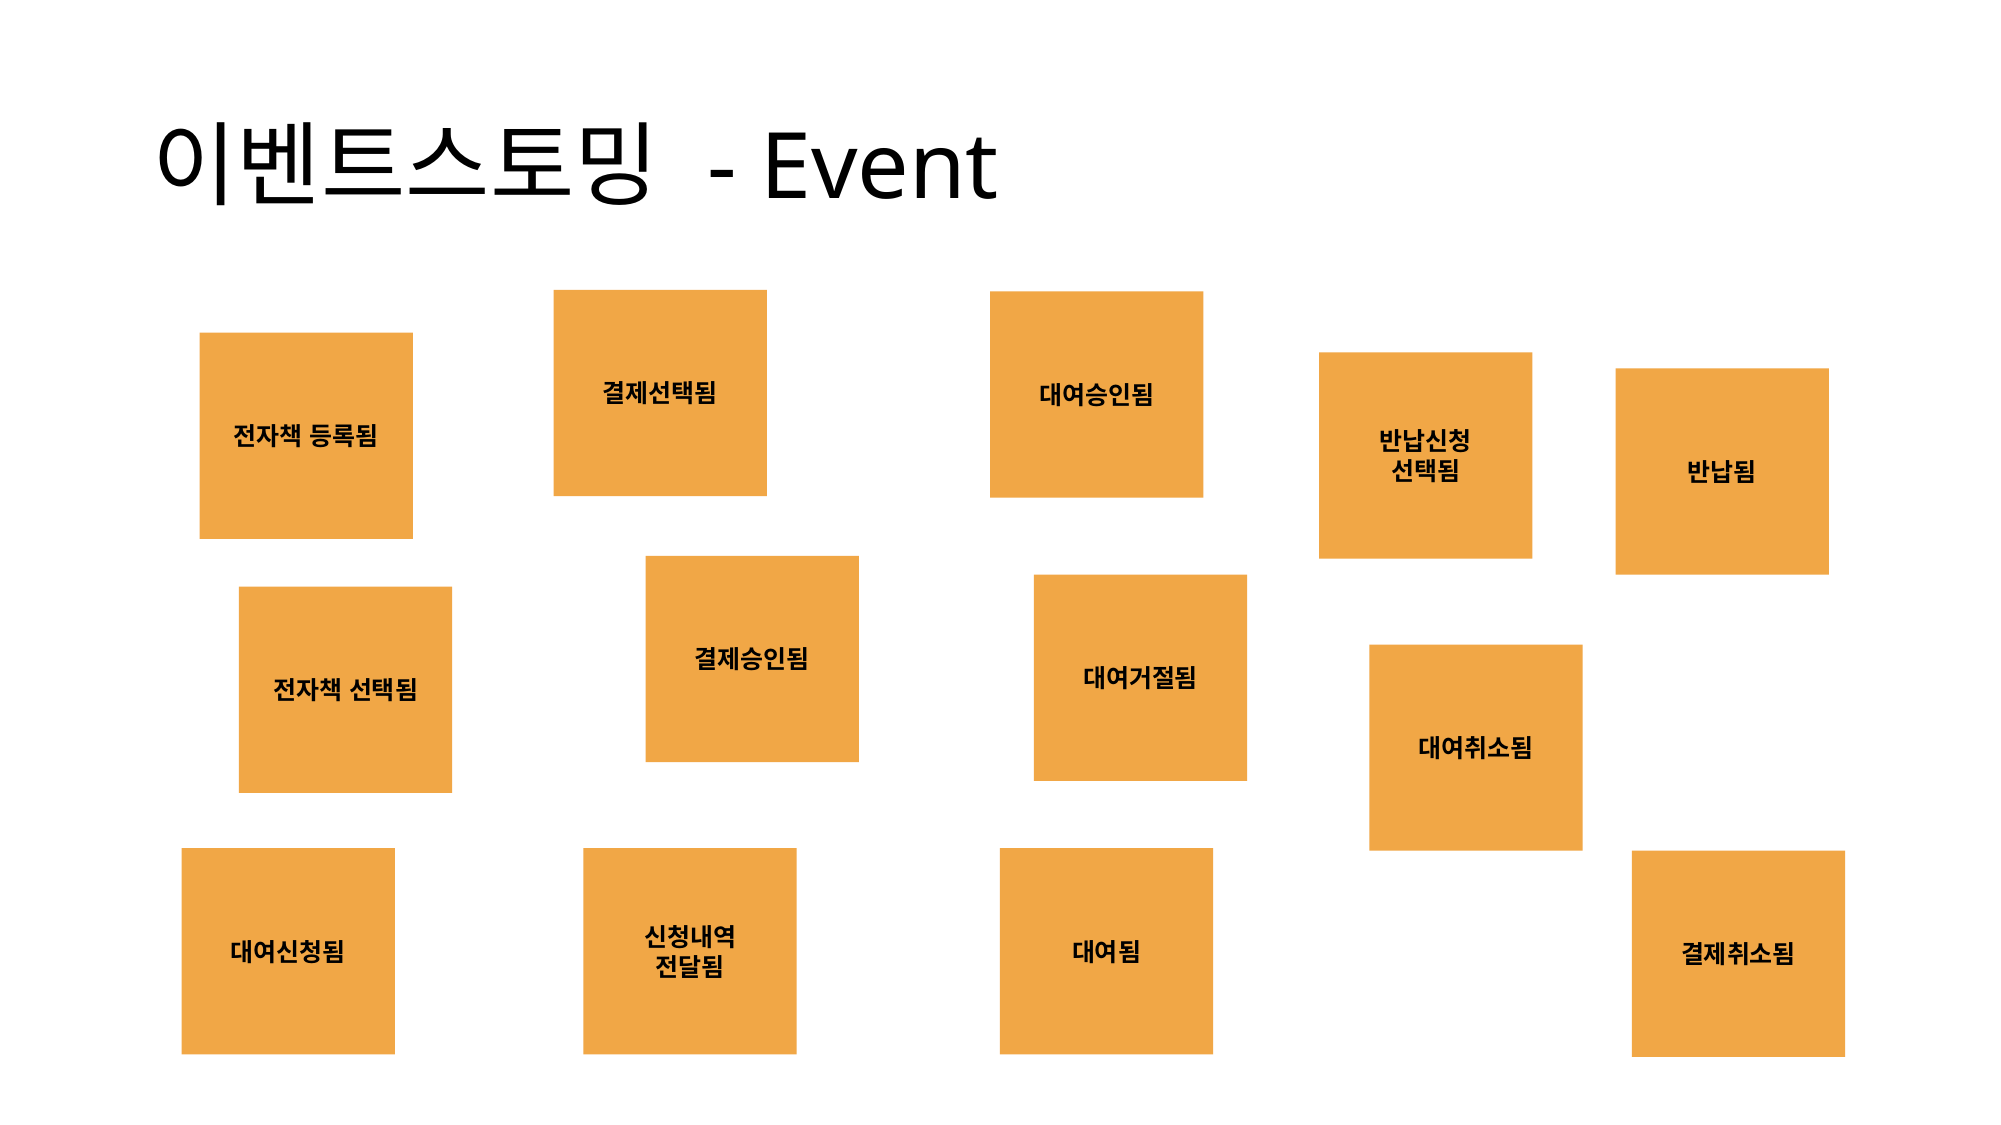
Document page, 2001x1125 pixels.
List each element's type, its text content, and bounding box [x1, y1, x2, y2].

text_box 결제선택됨 [553, 289, 768, 497]
text_box 결제승인됨 [644, 555, 860, 763]
text_box 신청내역 전달됨 [582, 847, 798, 1055]
text_box 대여취소됨 [1368, 643, 1584, 852]
text_box 반납신청 선택됨 [1318, 351, 1533, 560]
title 이벤트스토밍 - Event [137, 59, 1863, 278]
text_box 전자책 선택됨 [238, 586, 453, 794]
text_box 대여신청됨 [181, 847, 396, 1055]
text_box 대여됨 [999, 847, 1214, 1055]
text_box 전자책 등록됨 [199, 332, 414, 540]
text_box 반납됨 [1615, 367, 1830, 576]
text_box 대여거절됨 [1033, 574, 1248, 782]
text_box 대여승인됨 [989, 290, 1204, 499]
text_box 결제취소됨 [1631, 850, 1846, 1058]
